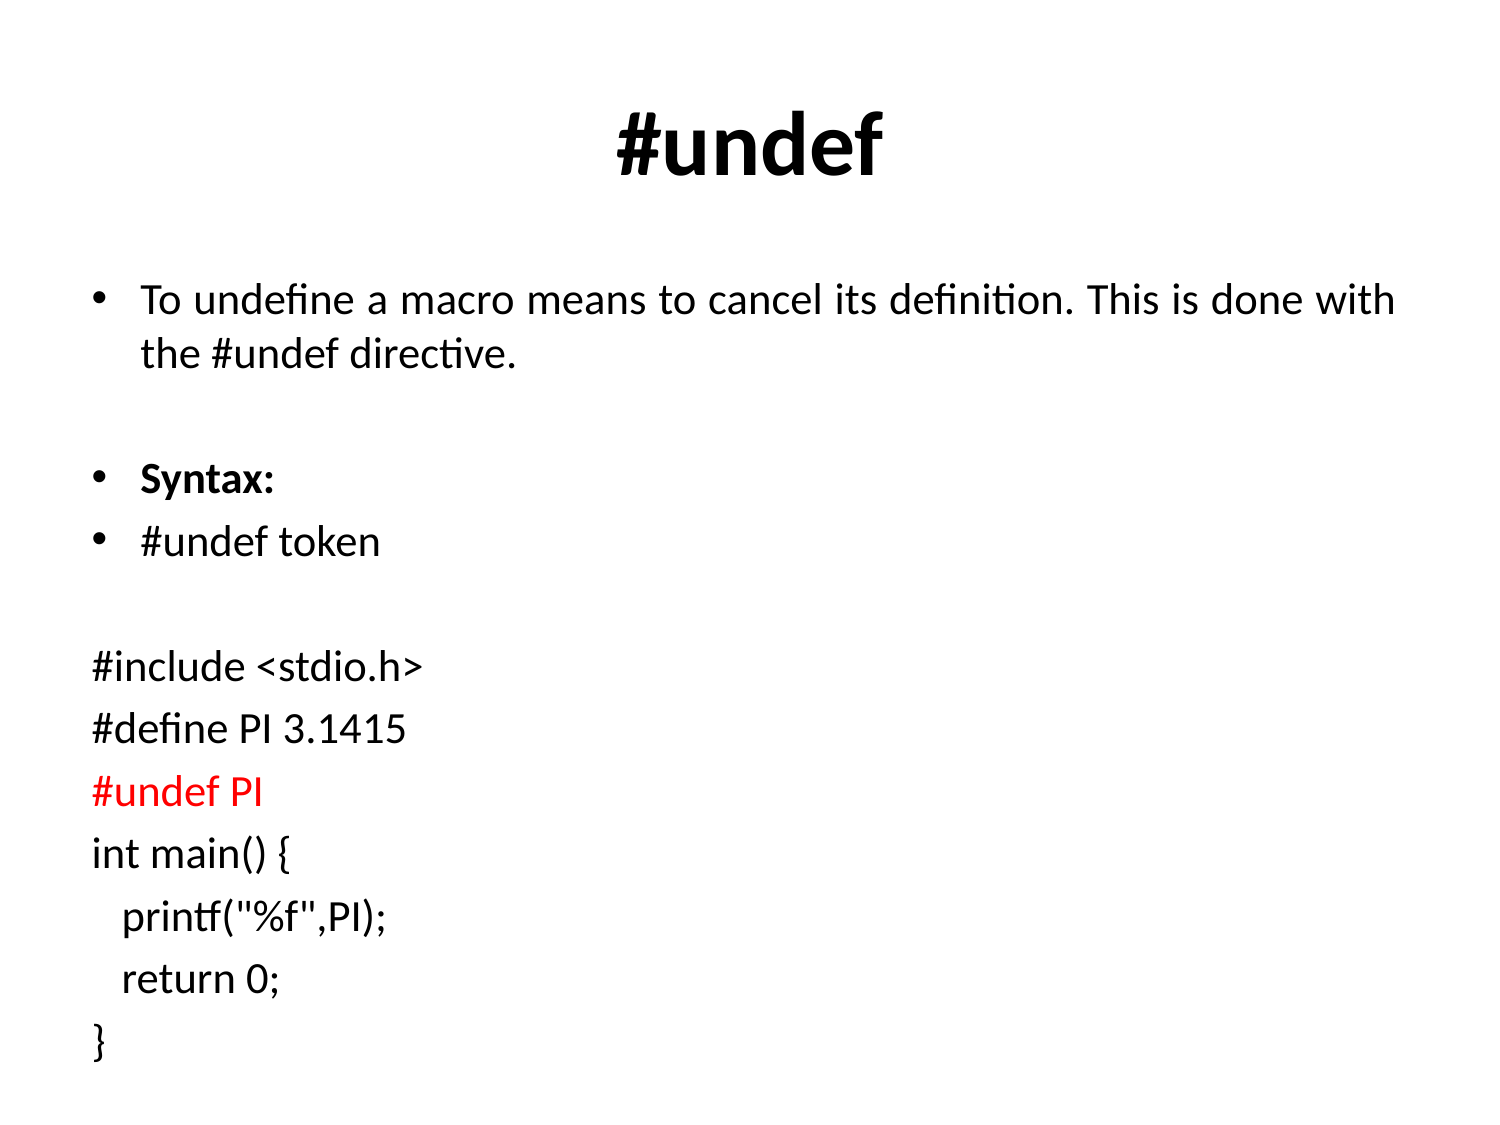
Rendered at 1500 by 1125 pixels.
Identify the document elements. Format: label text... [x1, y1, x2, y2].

title #undef [75, 45, 1425, 233]
list To undefine a macro means to cancel its definition. This is done with the #undef directive. Syntax: #undef token #include <stdio.h> #define PI 3.1415 #undef PI int main() { printf("%f",PI); return 0; } [76, 262, 1425, 1083]
